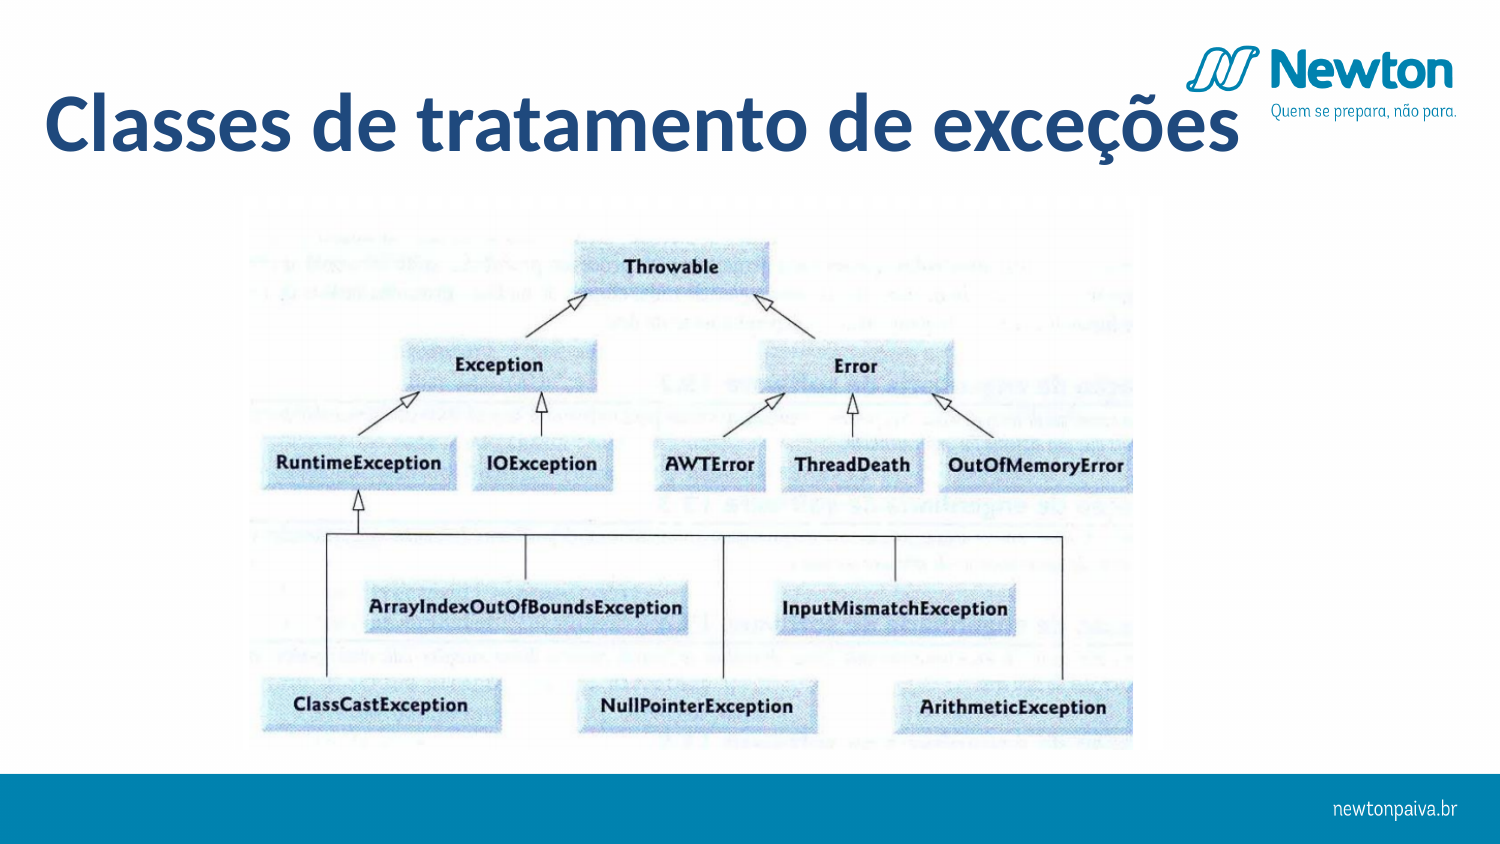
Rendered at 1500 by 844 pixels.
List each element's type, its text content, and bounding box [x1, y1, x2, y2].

text_box Classes de tratamento de exceções [31, 60, 1371, 176]
picture [0, 0, 1500, 773]
